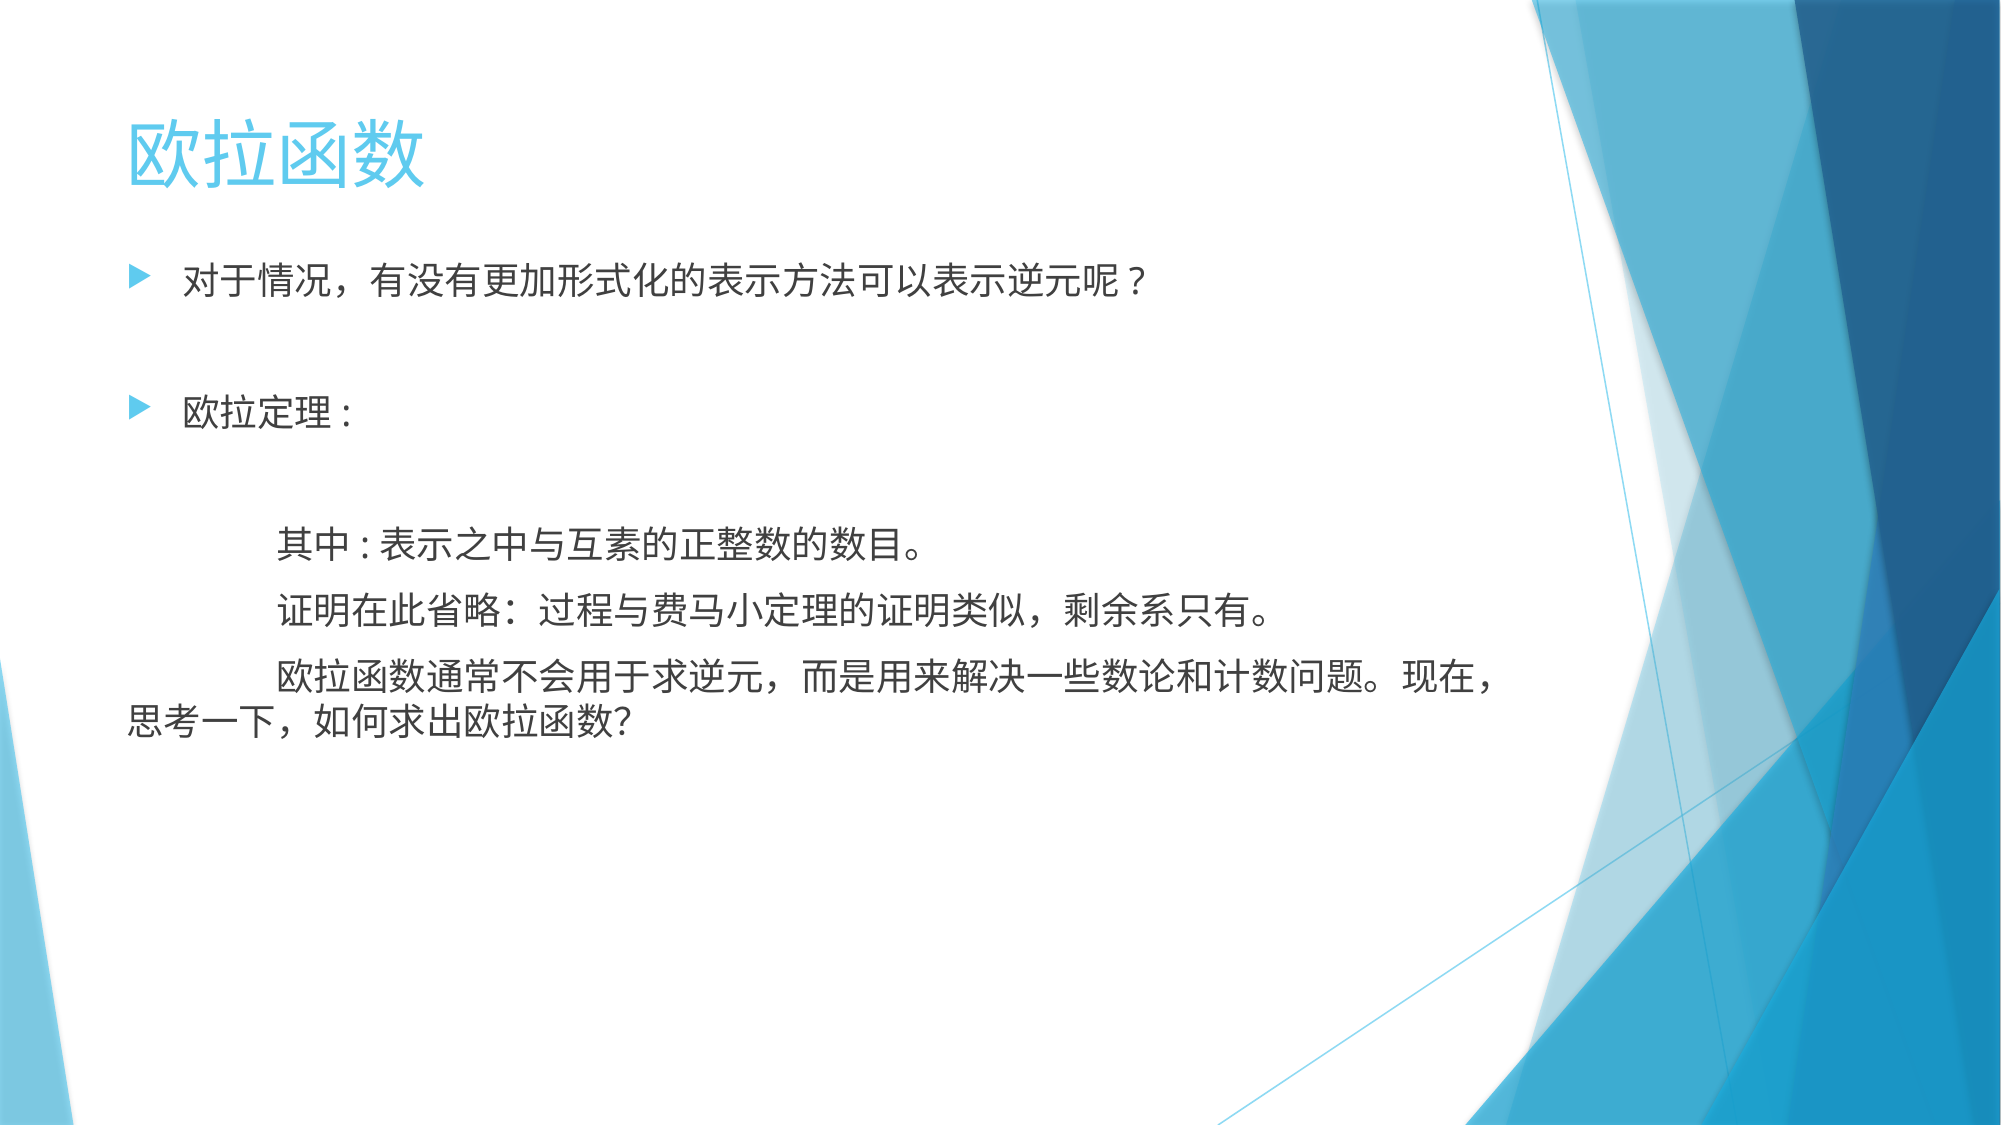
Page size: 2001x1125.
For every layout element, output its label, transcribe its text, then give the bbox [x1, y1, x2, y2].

title 欧拉函数 [111, 99, 1522, 218]
